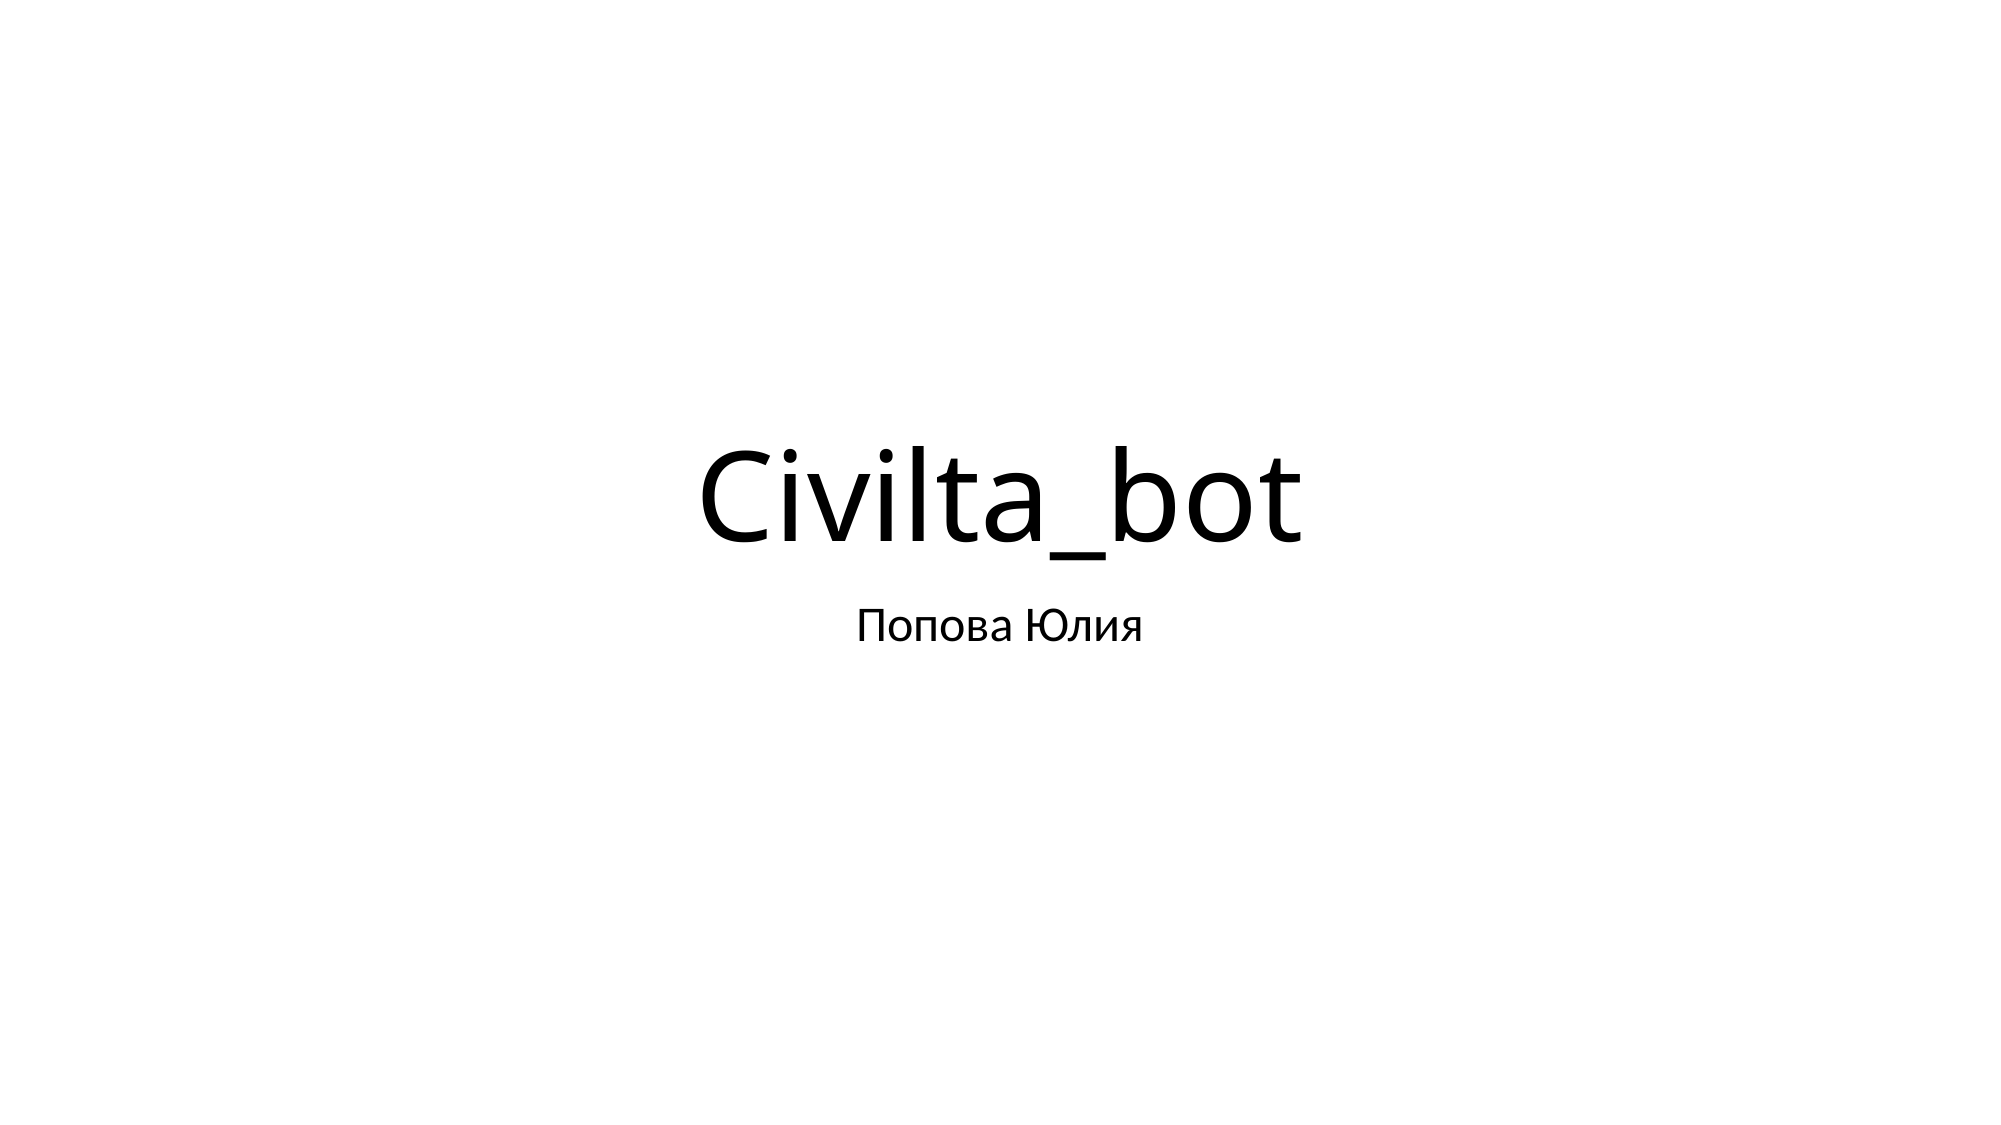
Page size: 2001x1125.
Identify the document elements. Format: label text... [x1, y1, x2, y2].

subtitle Попова Юлия [249, 590, 1750, 863]
title Civilta_bot [249, 184, 1750, 576]
